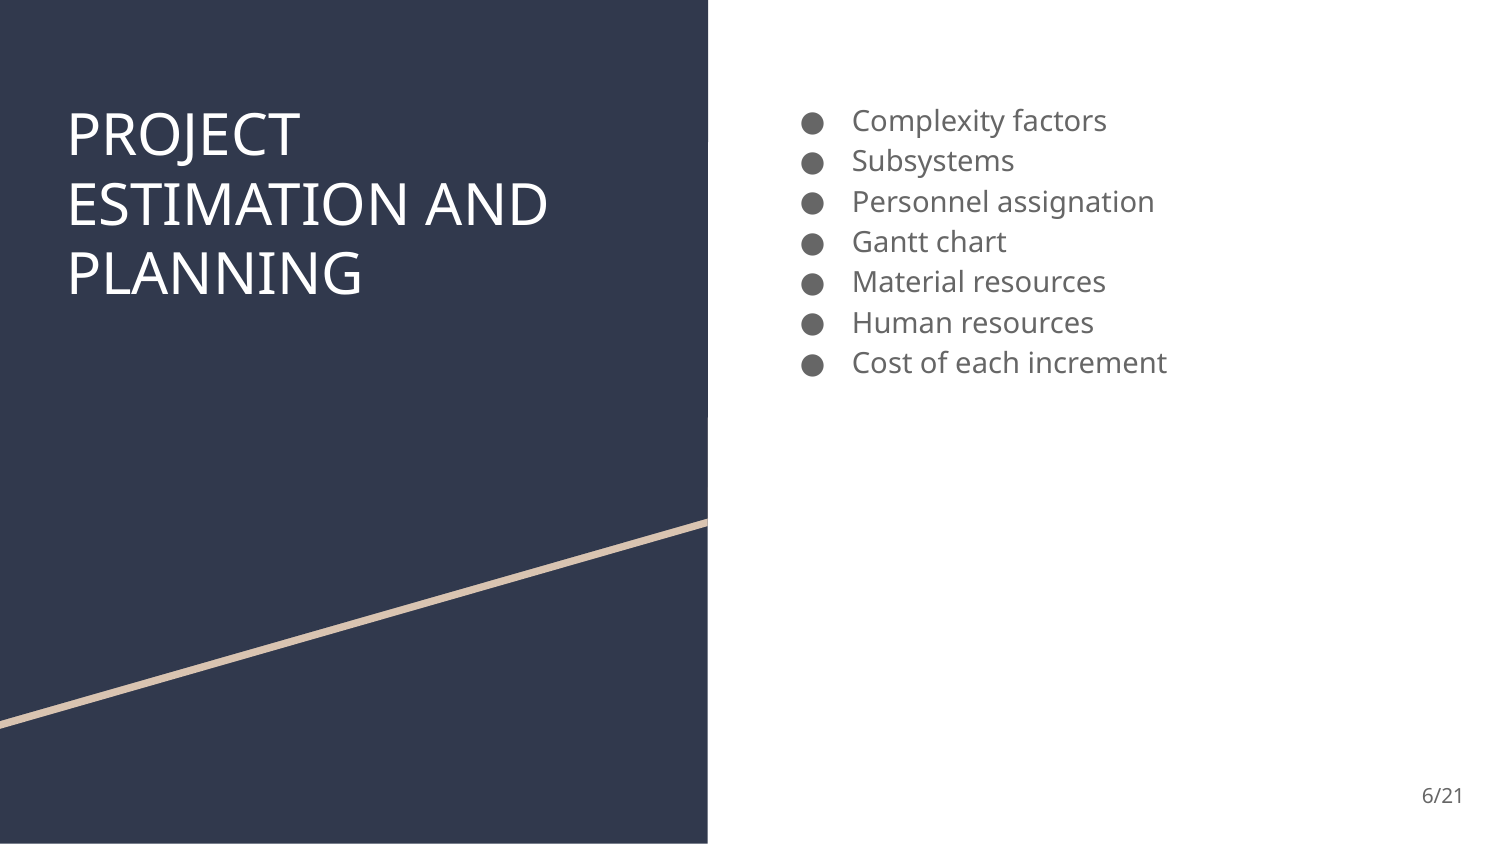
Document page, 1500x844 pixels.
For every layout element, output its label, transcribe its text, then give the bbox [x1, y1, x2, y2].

list Complexity factors Subsystems Personnel assignation Gantt chart Material resources Human resources Cost of each increment [761, 82, 1446, 755]
slide_number ‹#›/21 [1389, 764, 1480, 830]
title PROJECT ESTIMATION AND PLANNING [51, 82, 660, 494]
